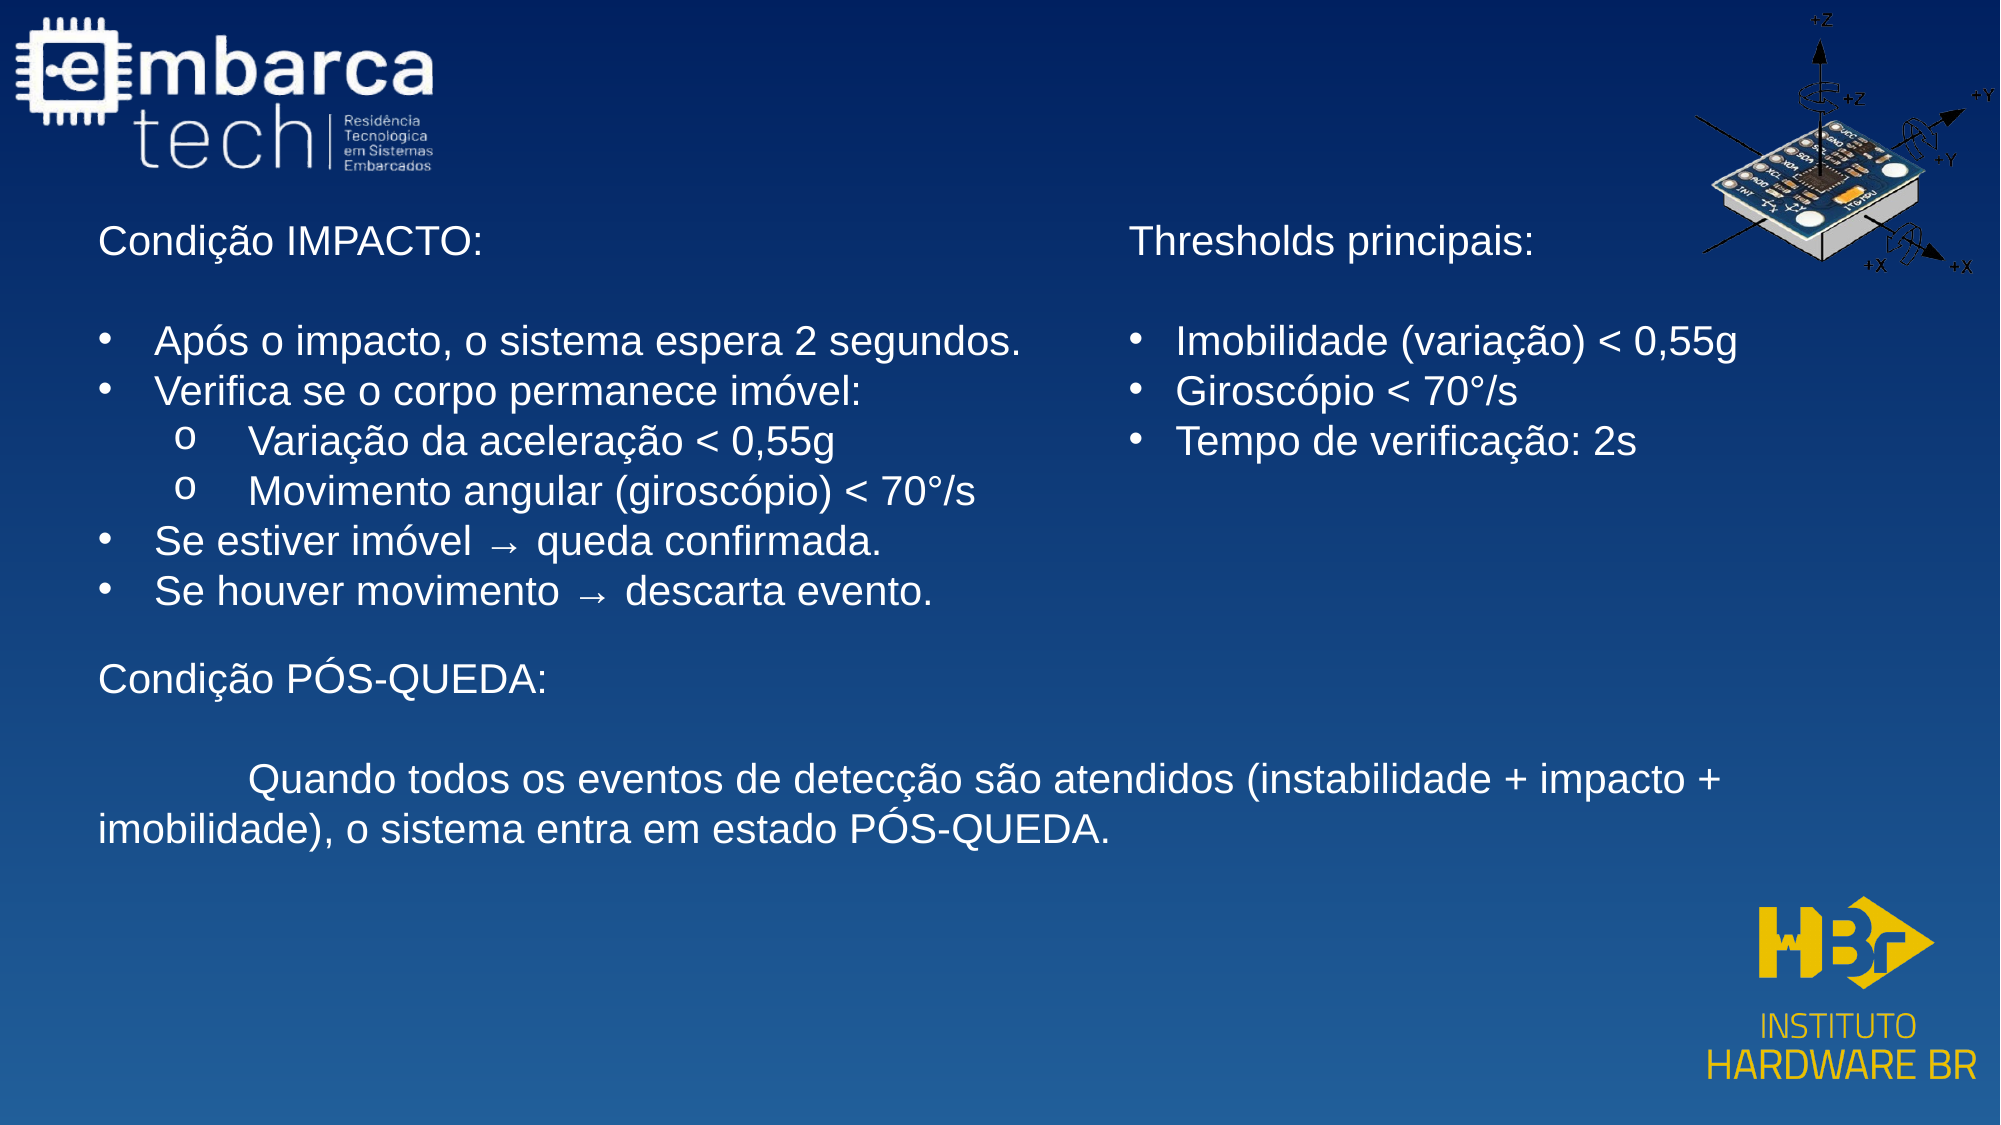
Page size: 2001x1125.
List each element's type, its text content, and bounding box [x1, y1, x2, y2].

picture [1708, 896, 1976, 1079]
text_box Condição IMPACTO: Após o impacto, o sistema espera 2 segundos. Verifica se o corpo permanece imóvel: Variação da aceleração < 0,55g Movimento angular (giroscópio) < 70°/s Se estiver imóvel → queda confirmada. Se houver movimento → descarta evento. [83, 206, 1811, 671]
text_box Condição PÓS-QUEDA: Quando todos os eventos de detecção são atendidos (instabilidade + impacto + imobilidade), o sistema entra em estado PÓS-QUEDA. [83, 594, 1763, 910]
text_box Thresholds principais: Imobilidade (variação) < 0,55g Giroscópio < 70°/s Tempo de verificação: 2s [1113, 206, 1811, 516]
picture [1685, 7, 1999, 282]
picture [0, 0, 472, 231]
